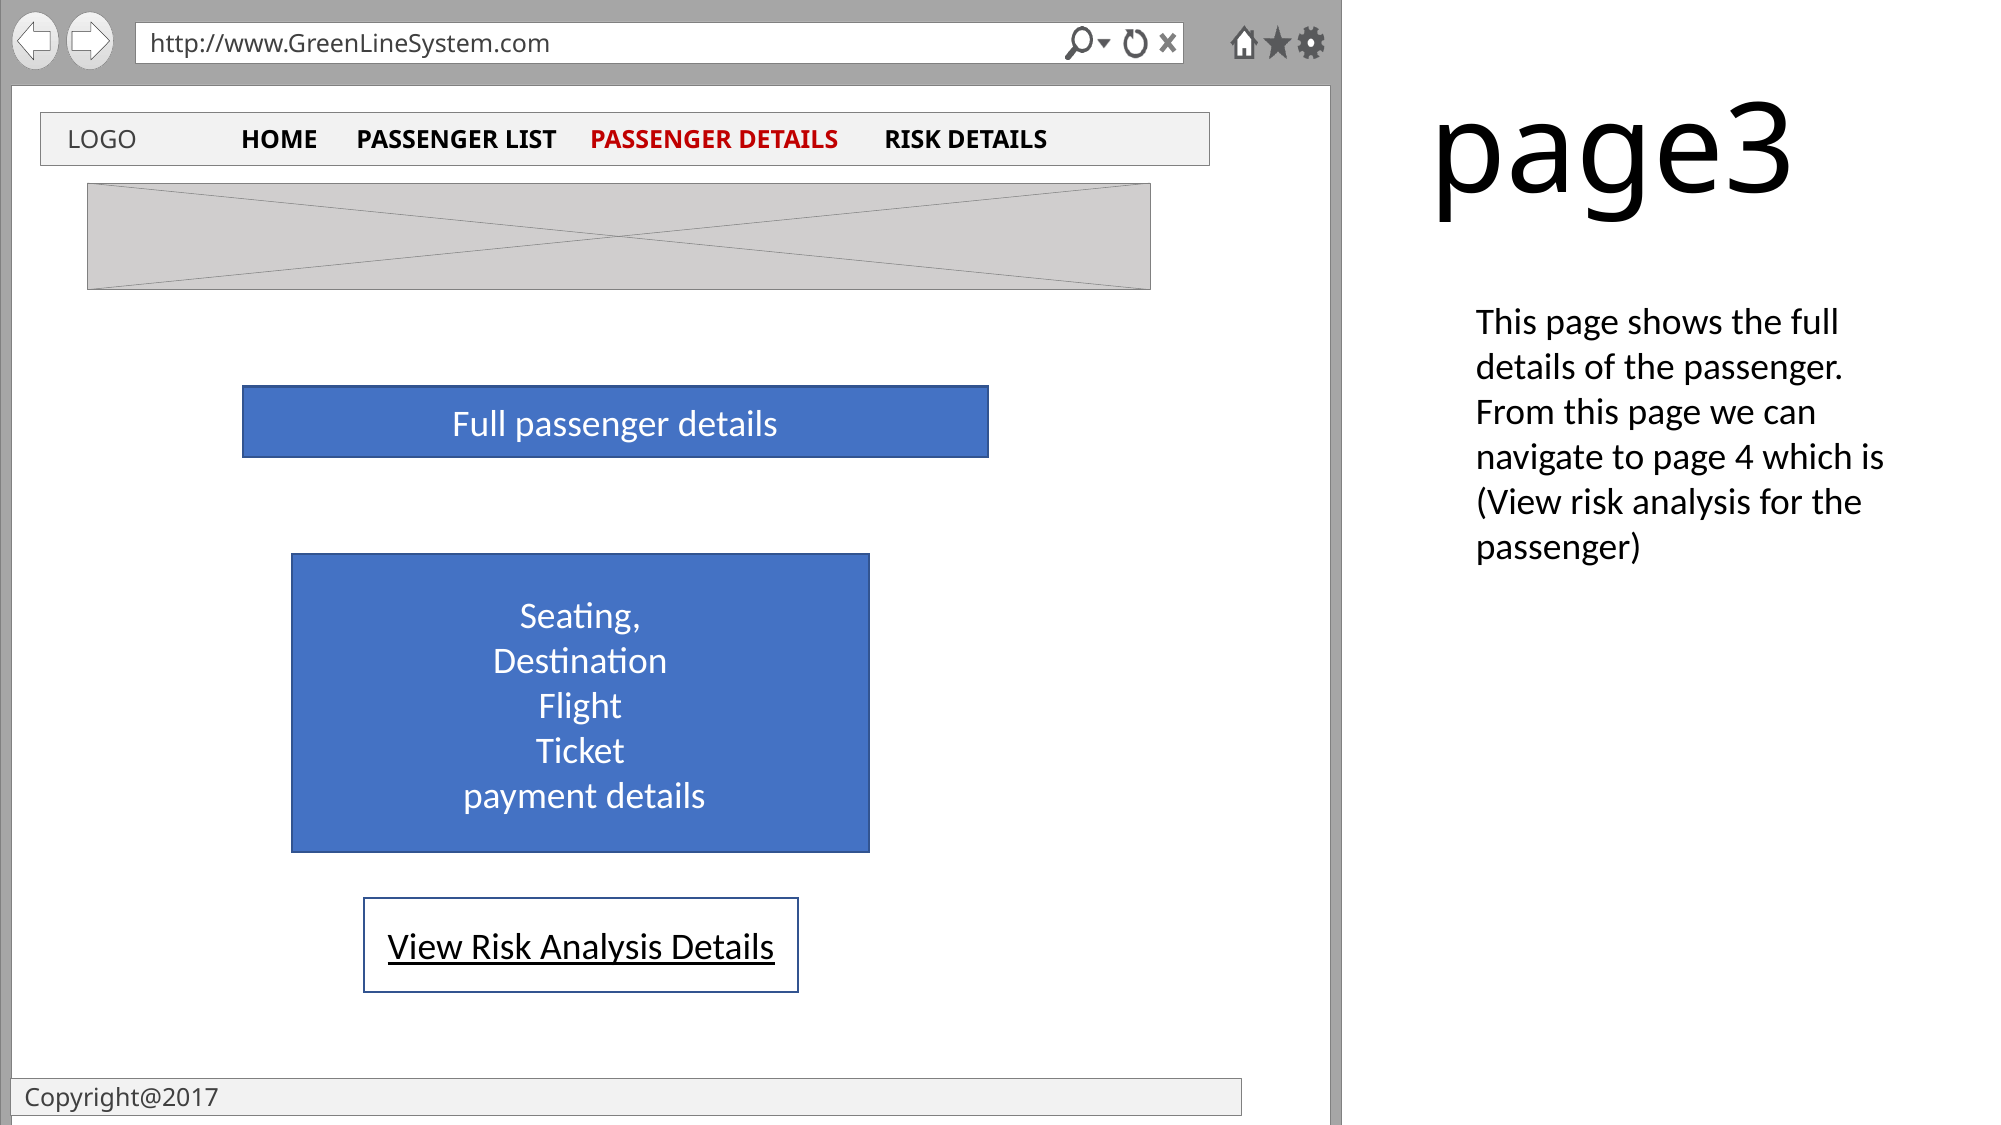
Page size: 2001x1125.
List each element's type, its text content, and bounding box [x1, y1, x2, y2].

text_box This page shows the full details of the passenger. From this page we can navigate to page 4 which is (View risk analysis for the passenger) [1461, 289, 1941, 575]
text_box page3 [1342, 25, 1942, 228]
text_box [0, 0, 1342, 1125]
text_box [87, 183, 1150, 290]
